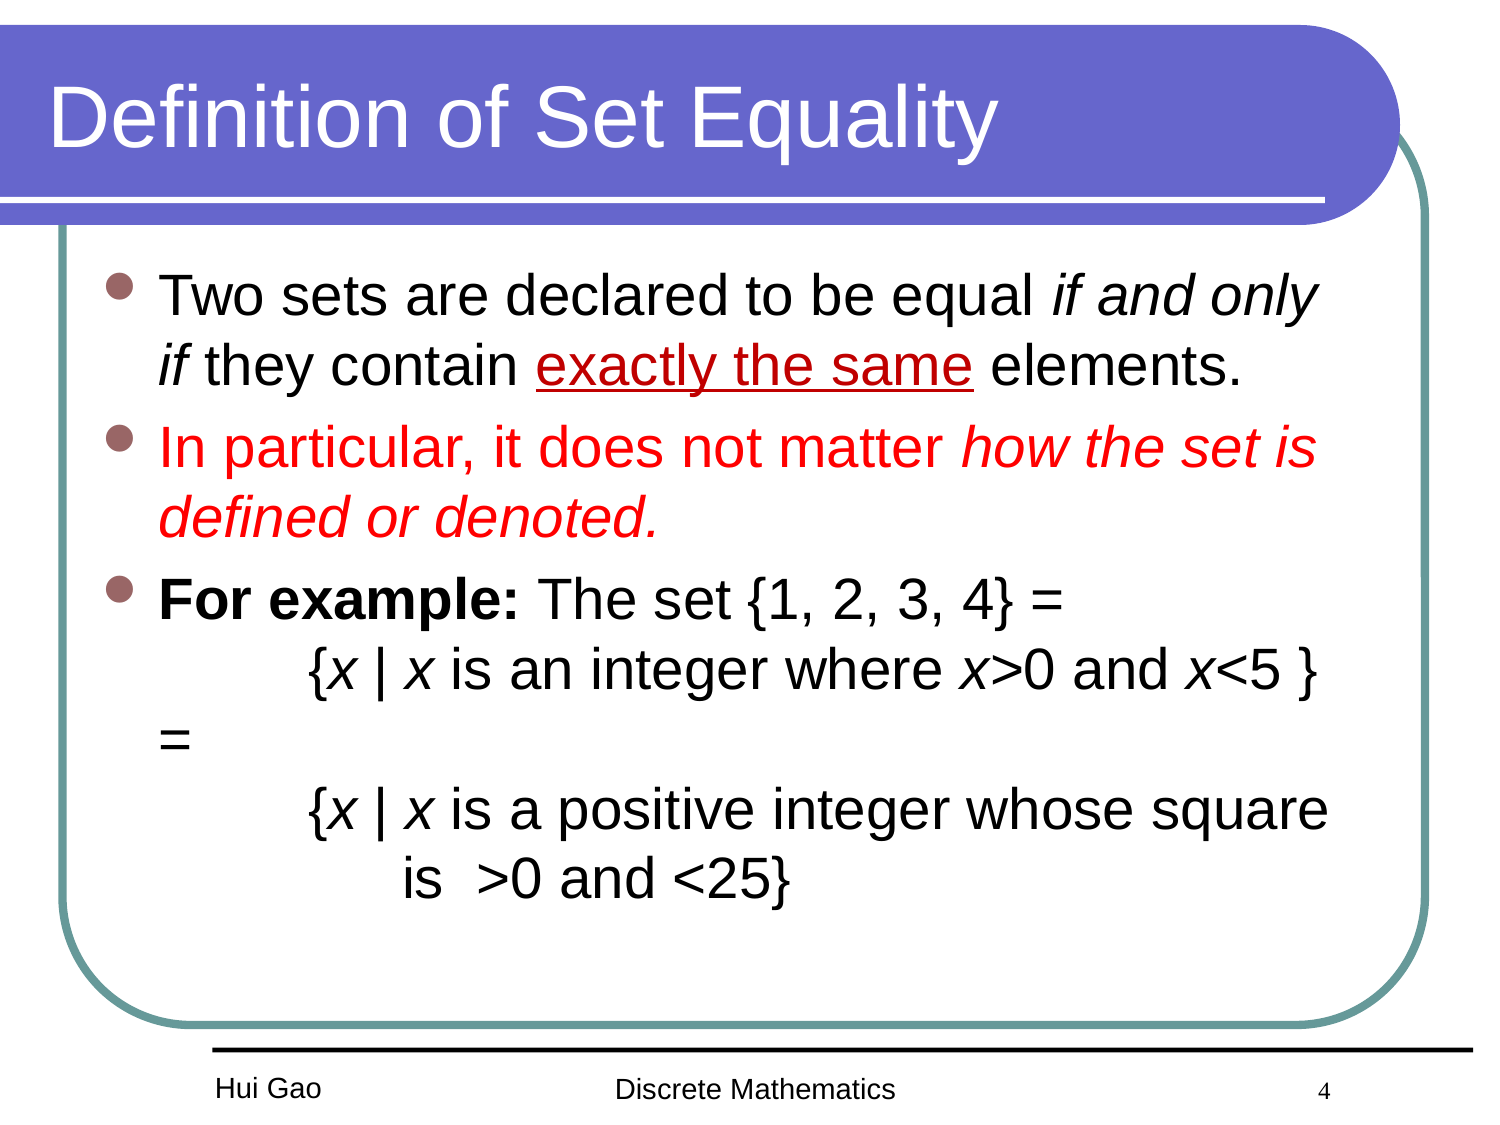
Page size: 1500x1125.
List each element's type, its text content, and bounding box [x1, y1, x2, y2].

title Definition of Set Equality [31, 37, 1348, 188]
list Two sets are declared to be equal if and only if they contain exactly the same elements. In particular, it does not matter how the set is defined or denoted. For example: The set {1, 2, 3, 4} = {x | x is an integer where x>0 and x<5 } = {x | x is a positive integer whose square is >0 and <25} [87, 249, 1363, 951]
